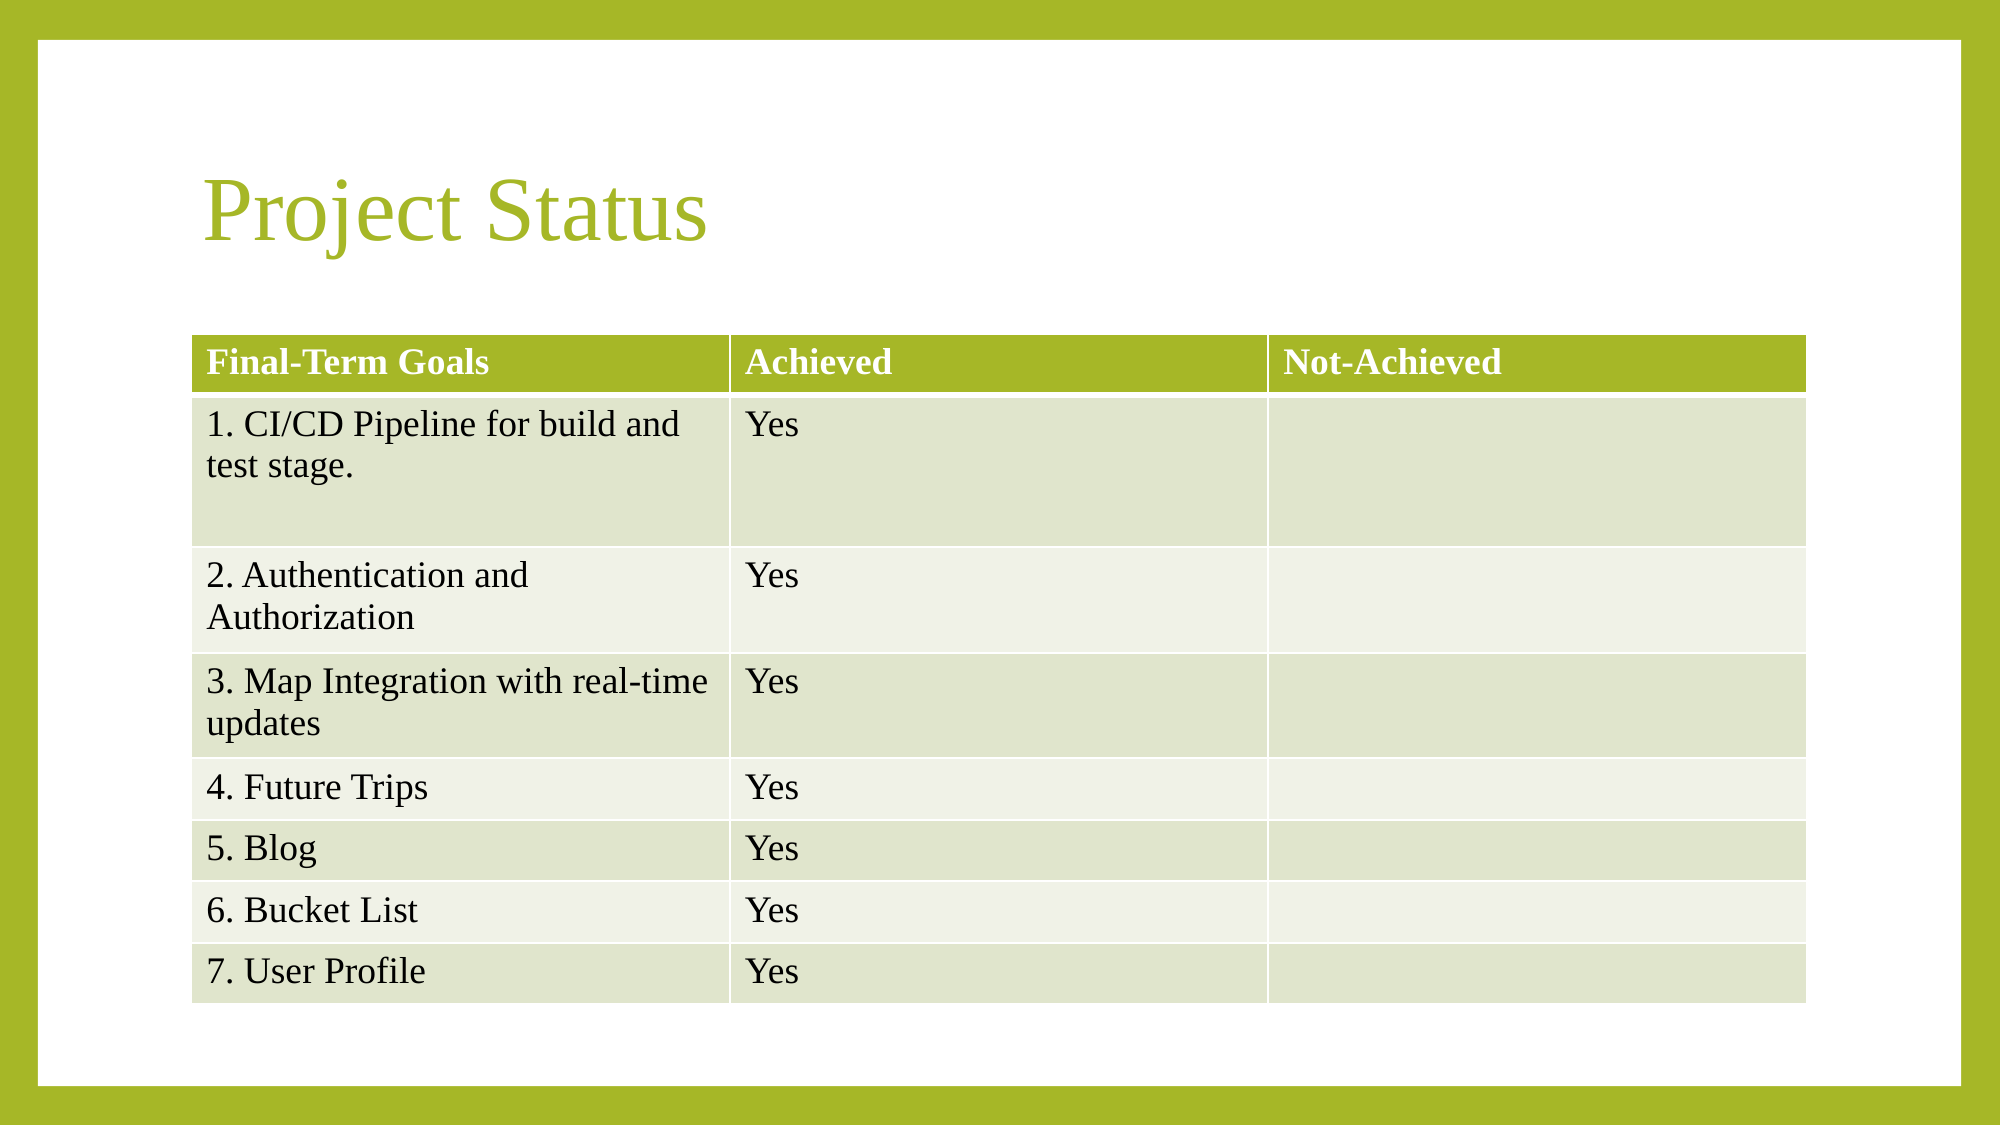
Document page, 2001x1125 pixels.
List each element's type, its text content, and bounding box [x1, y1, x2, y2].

table_header Not-Achieved [1269, 335, 1806, 392]
table_cell Yes [731, 548, 1267, 652]
table_cell 7. User Profile [192, 944, 729, 1003]
table_cell [1269, 882, 1806, 942]
table_cell [1269, 759, 1806, 819]
table_cell Yes [731, 654, 1267, 757]
table_cell 6. Bucket List [192, 882, 729, 942]
table_cell [1269, 821, 1806, 880]
table_cell [1269, 654, 1806, 757]
table_cell [1269, 398, 1806, 546]
table_cell 1. CI/CD Pipeline for build and test stage. [192, 398, 729, 546]
table_cell [1269, 548, 1806, 652]
table_cell Yes [731, 759, 1267, 819]
table_cell 4. Future Trips [192, 759, 729, 819]
title Project Status [187, 99, 1808, 323]
table_header Achieved [731, 335, 1267, 392]
table_cell 2. Authentication and Authorization [192, 548, 729, 652]
table_cell 3. Map Integration with real-time updates [192, 654, 729, 757]
table_cell Yes [731, 821, 1267, 880]
table_cell 5. Blog [192, 821, 729, 880]
table_cell Yes [731, 398, 1267, 546]
table_header Final-Term Goals [192, 335, 729, 392]
table_cell Yes [731, 882, 1267, 942]
table_cell [1269, 944, 1806, 1003]
table_cell Yes [731, 944, 1267, 1003]
